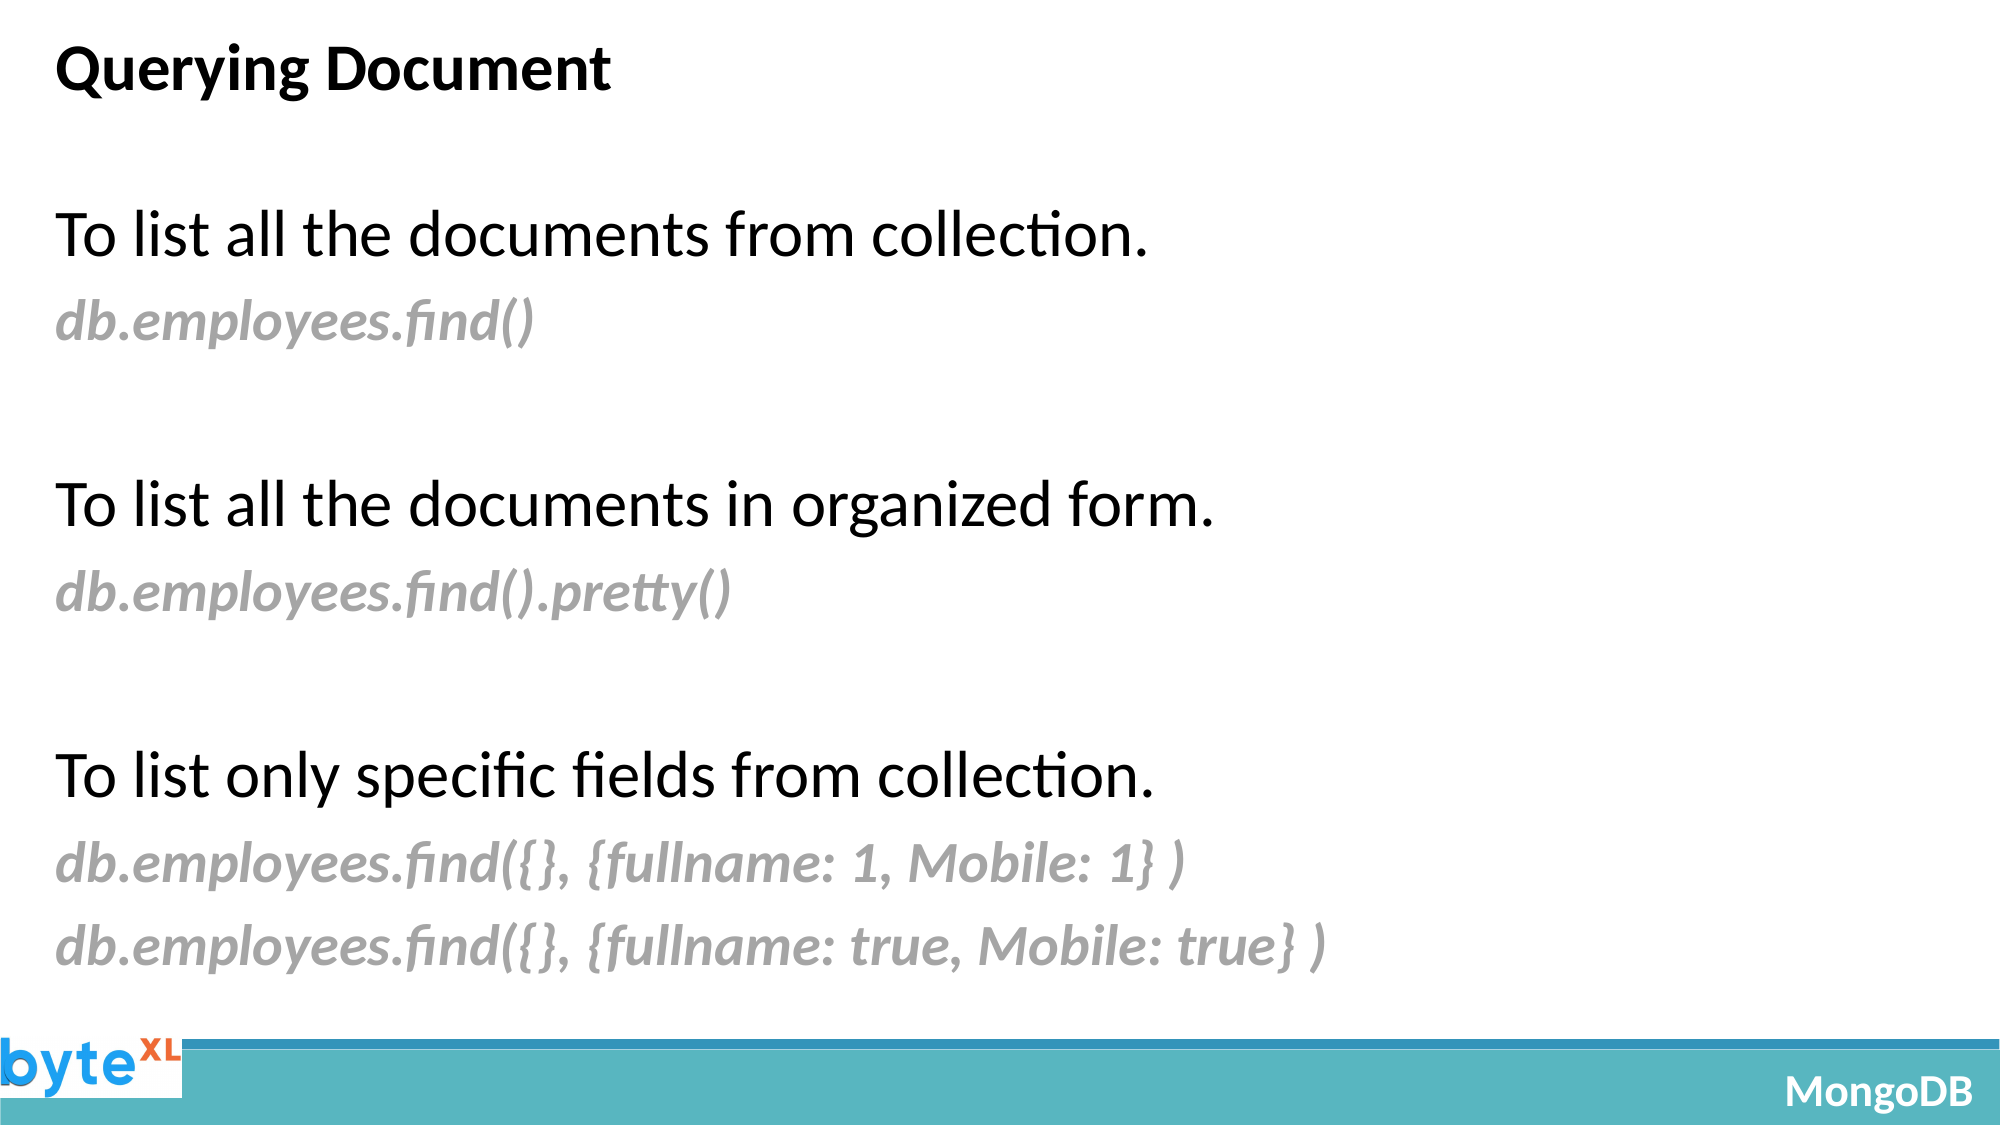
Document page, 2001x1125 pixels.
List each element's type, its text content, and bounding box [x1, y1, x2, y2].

text_box MongoDB [1769, 1052, 1992, 1123]
text_box Querying Document To list all the documents from collection. db.employees.find() To list all the documents in organized form. db.employees.find().pretty() To list only specific fields from collection. db.employees.find({}, {fullname: 1, Mobile: 1} ) db.employees.find({}, {fullname: true, Mobile: true} ) [40, 15, 1953, 985]
picture [0, 1035, 182, 1098]
